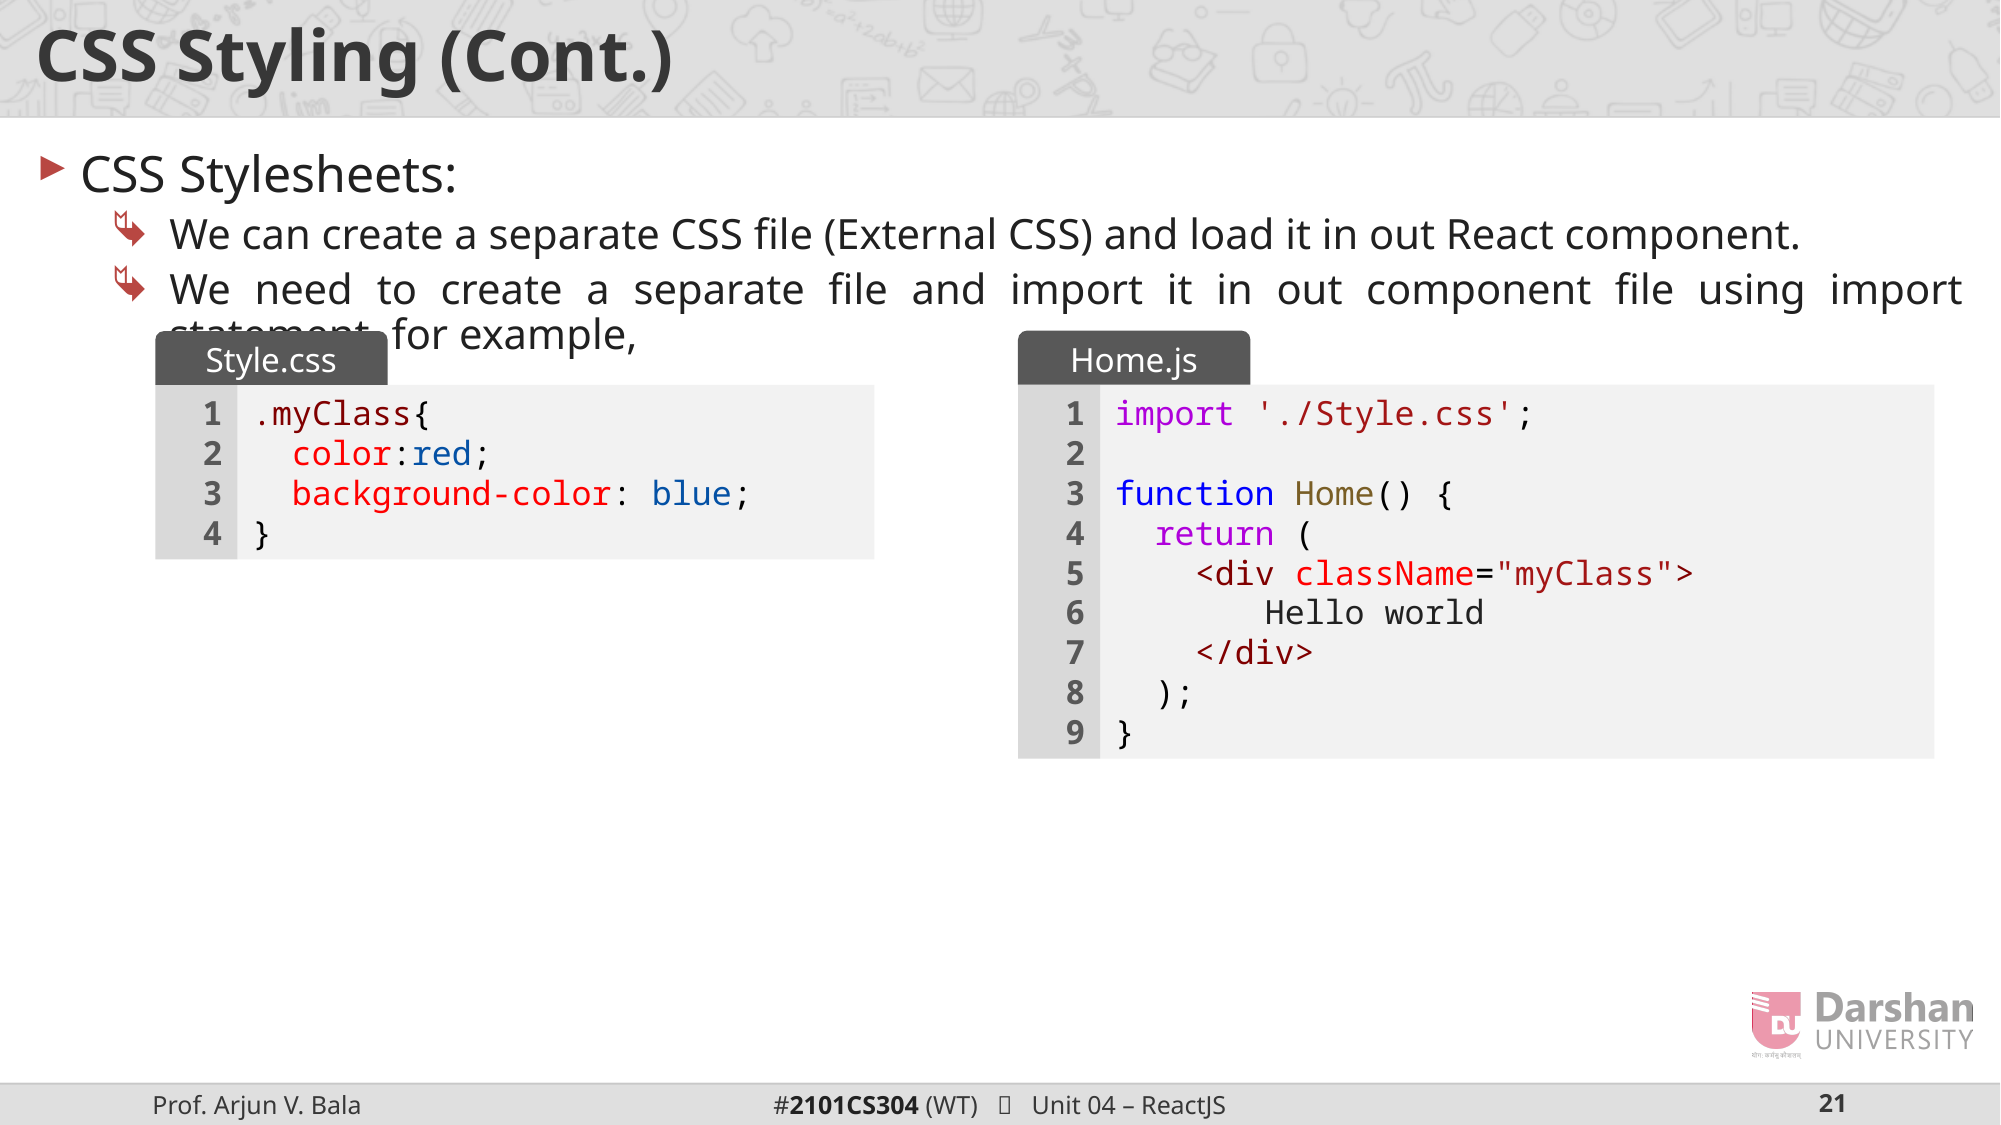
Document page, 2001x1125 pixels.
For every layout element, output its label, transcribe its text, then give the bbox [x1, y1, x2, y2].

text_box 1 2 3 4 [155, 387, 238, 560]
text_box Home.js [1016, 329, 1252, 386]
text_box .myClass{ color:red; background-color: blue; } [238, 384, 875, 560]
text_box Style.css [154, 329, 389, 387]
text_box import './Style.css'; function Home() { return ( <div className="myClass"> Hello world </div> ); } [1101, 384, 1935, 759]
title CSS Styling (Cont.) [0, 0, 2000, 117]
text_box 1 2 3 4 5 6 7 8 9 [1018, 386, 1101, 759]
list CSS Stylesheets: We can create a separate CSS file (External CSS) and load it in out React component. We need to create a separate file and import it in out component file using import statement, for example, [21, 141, 1979, 1059]
